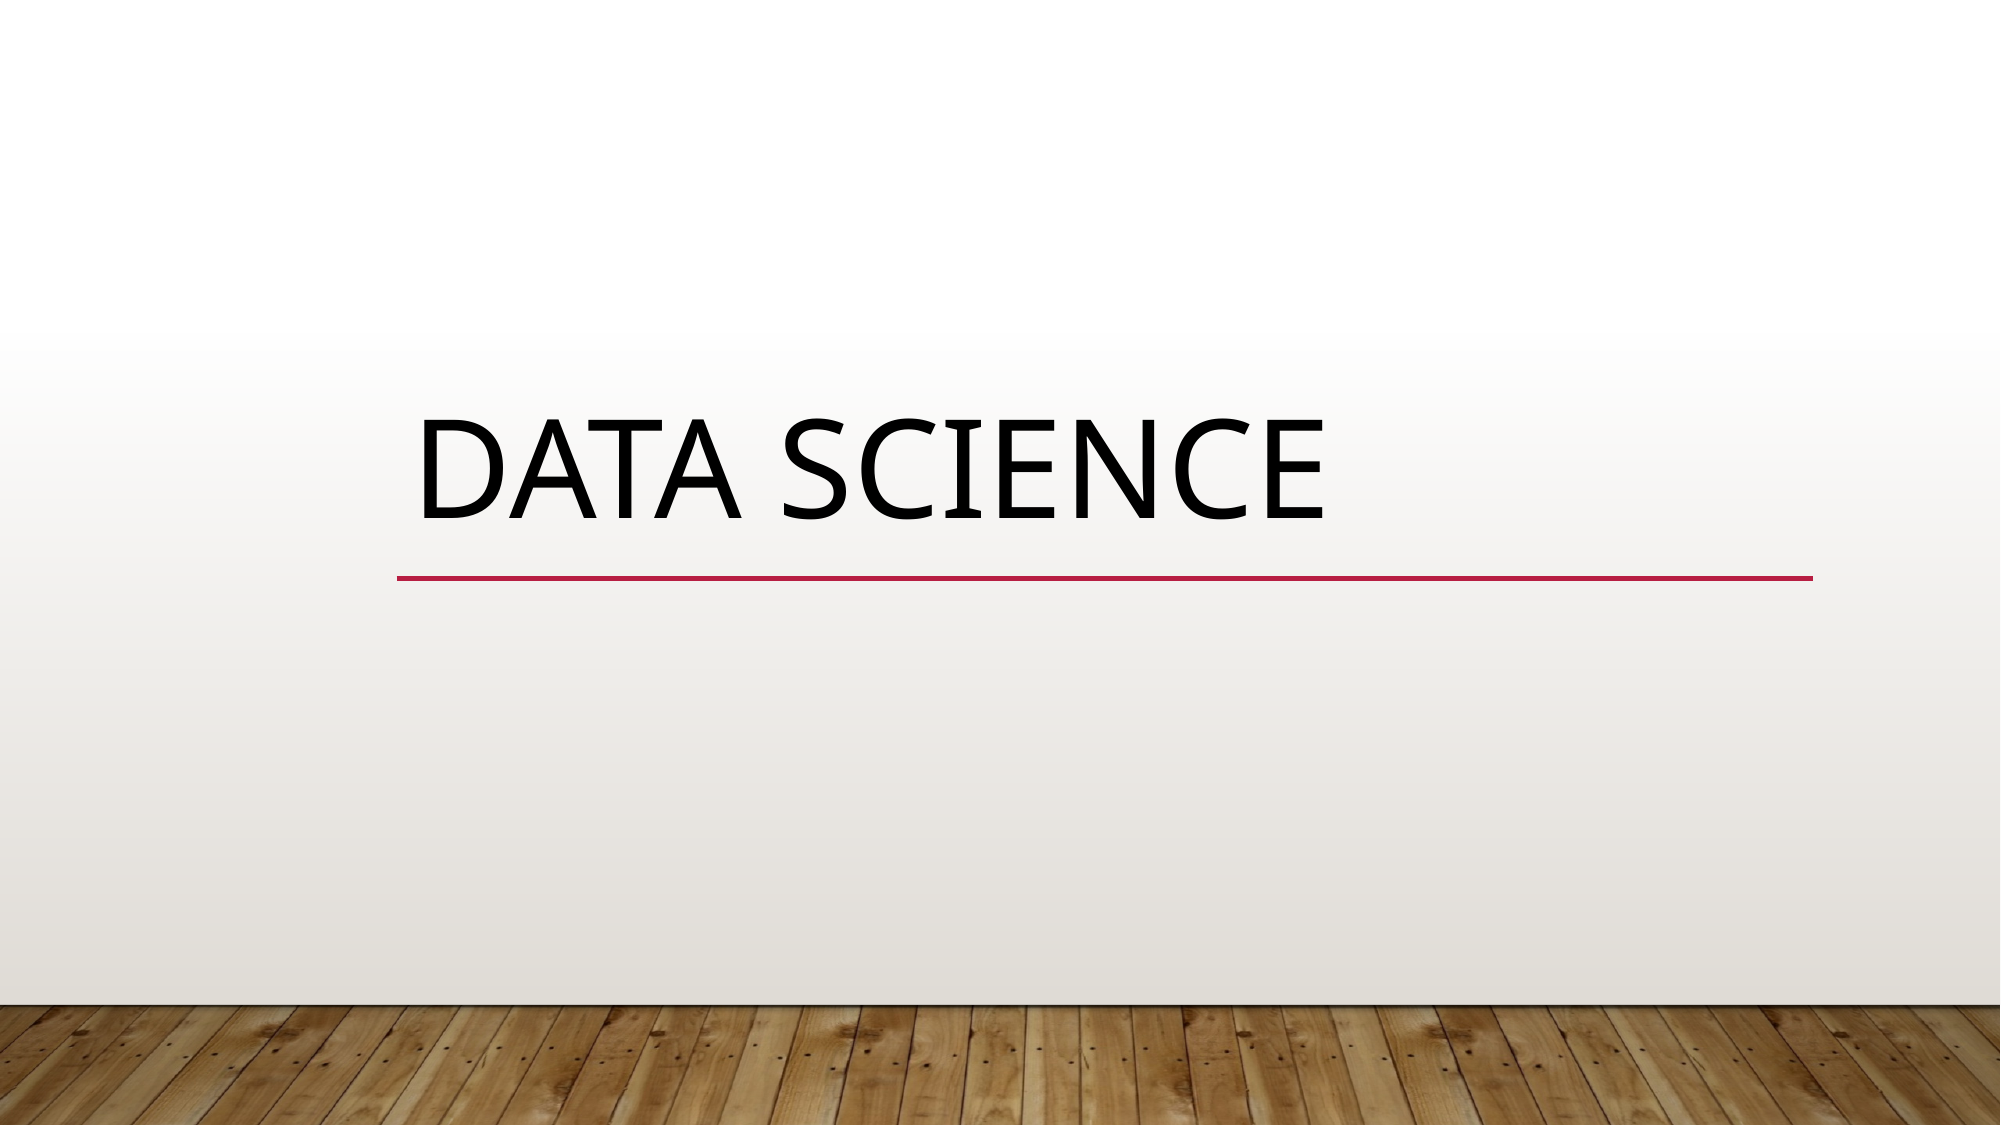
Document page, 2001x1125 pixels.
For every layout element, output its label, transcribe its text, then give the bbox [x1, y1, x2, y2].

picture [0, 1005, 2000, 1125]
title Data Science [396, 131, 1814, 549]
